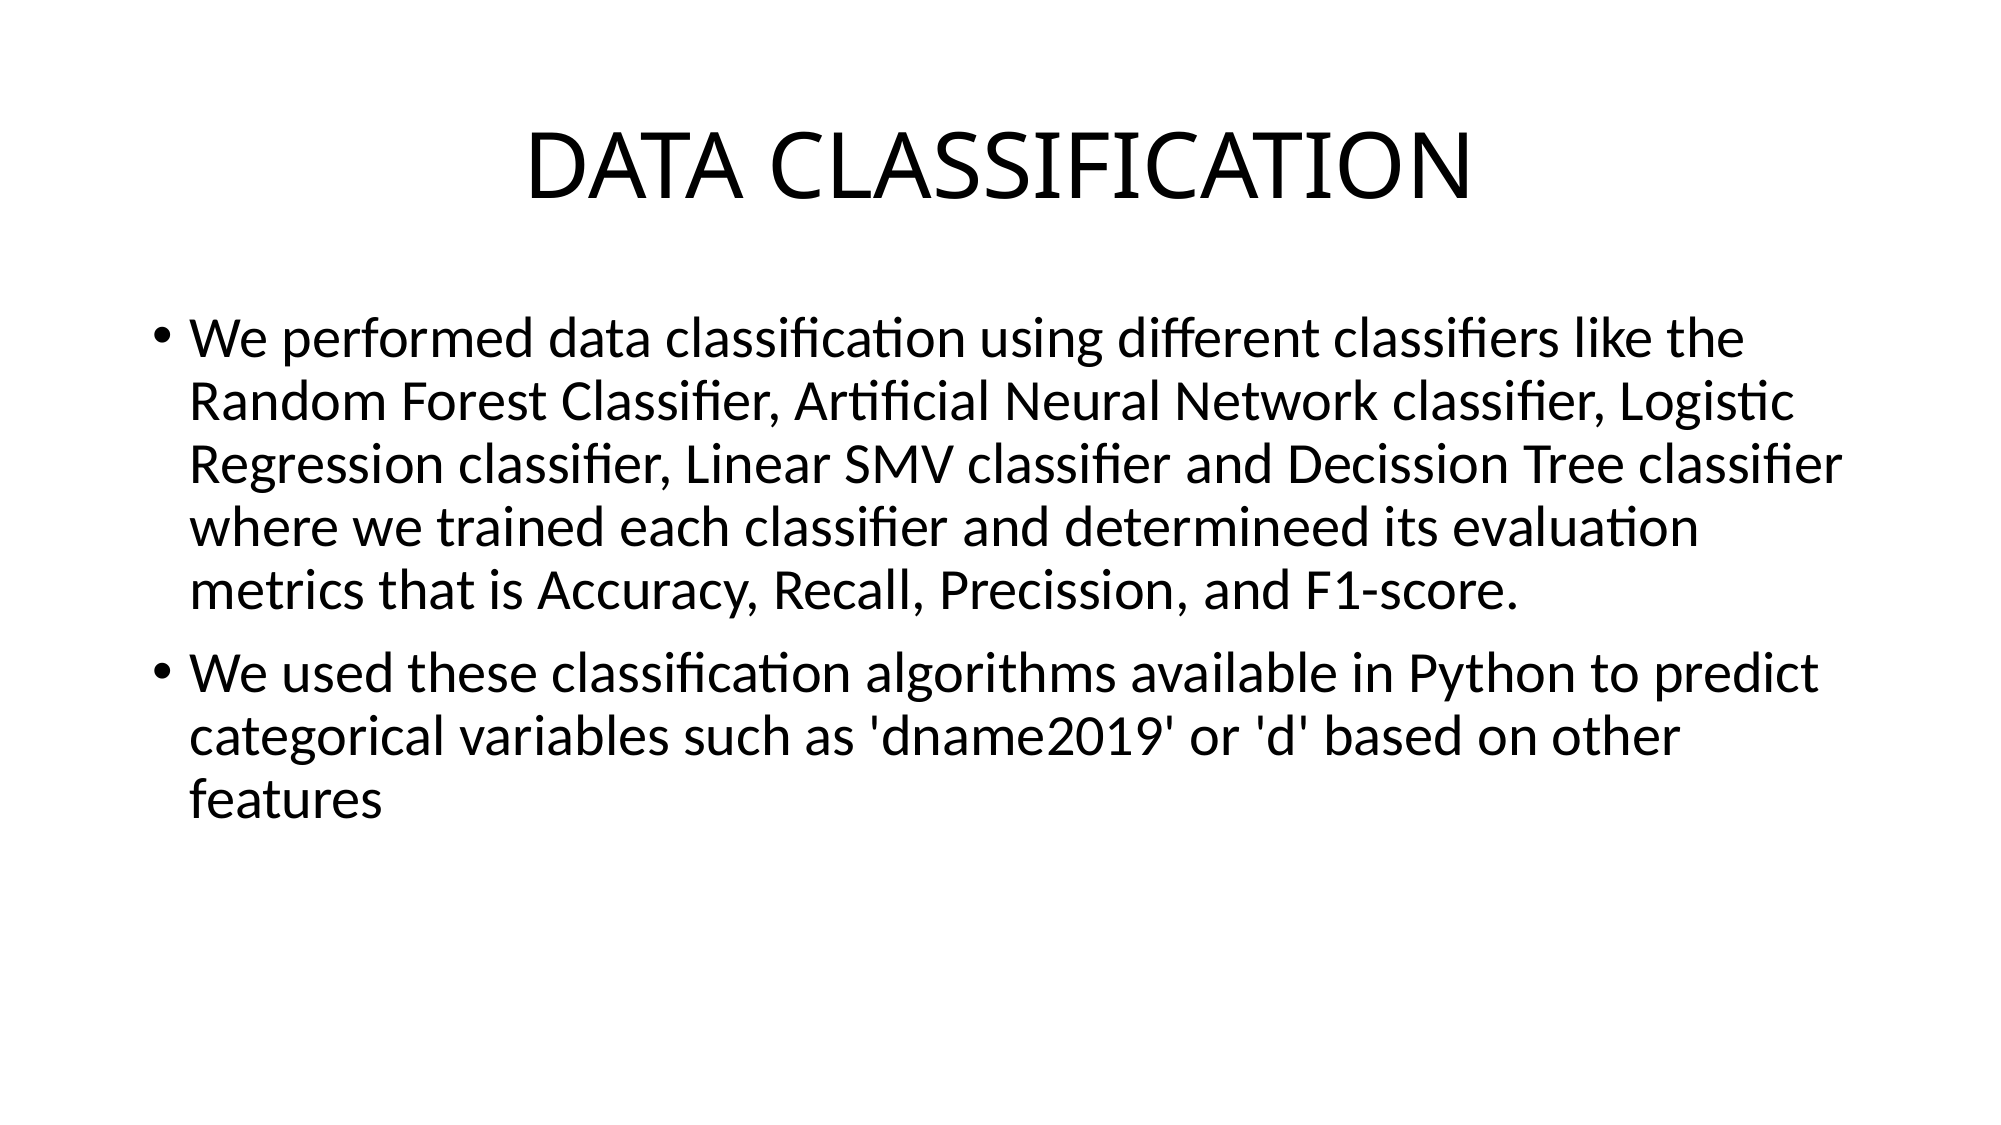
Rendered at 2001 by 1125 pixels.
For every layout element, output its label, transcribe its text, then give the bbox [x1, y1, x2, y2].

title DATA CLASSIFICATION [137, 59, 1863, 278]
list We performed data classification using different classifiers like the Random Forest Classifier, Artificial Neural Network classifier, Logistic Regression classifier, Linear SMV classifier and Decission Tree classifier where we trained each classifier and determineed its evaluation metrics that is Accuracy, Recall, Precission, and F1-score. We used these classification algorithms available in Python to predict categorical variables such as 'dname2019' or 'd' based on other features [137, 299, 1863, 1014]
